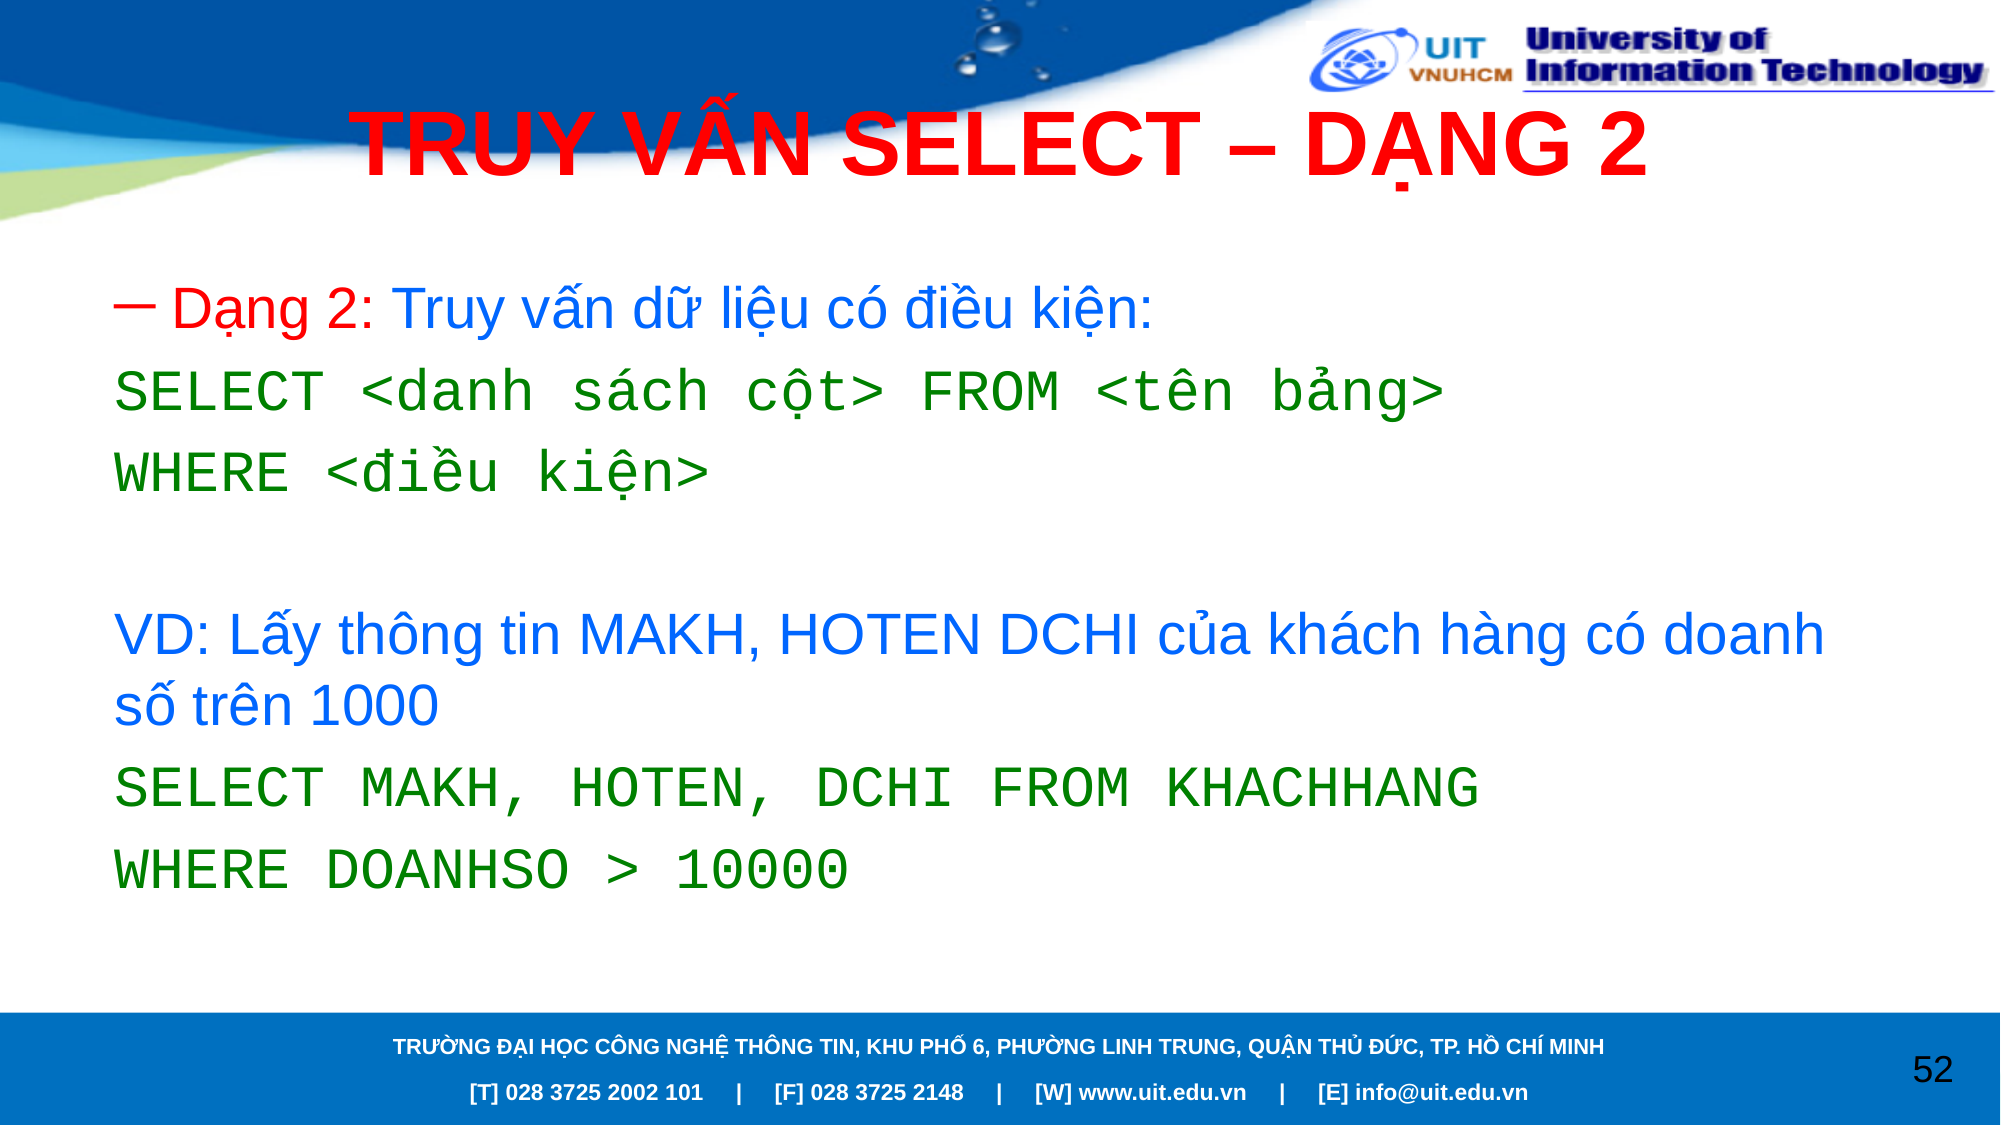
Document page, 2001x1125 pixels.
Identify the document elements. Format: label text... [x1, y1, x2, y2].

picture [0, 0, 2001, 1125]
list Dạng 2: Truy vấn dữ liệu có điều kiện: SELECT <danh sách cột> FROM <tên bảng> WHERE <điều kiện> VD: Lấy thông tin MAKH, HOTEN DCHI của khách hàng có doanh số trên 1000 SELECT MAKH, HOTEN, DCHI FROM KHACHHANG WHERE DOANHSO > 10000 [99, 262, 1900, 1005]
title TRUY VẤN SELECT – DẠNG 2 [99, 45, 1900, 233]
